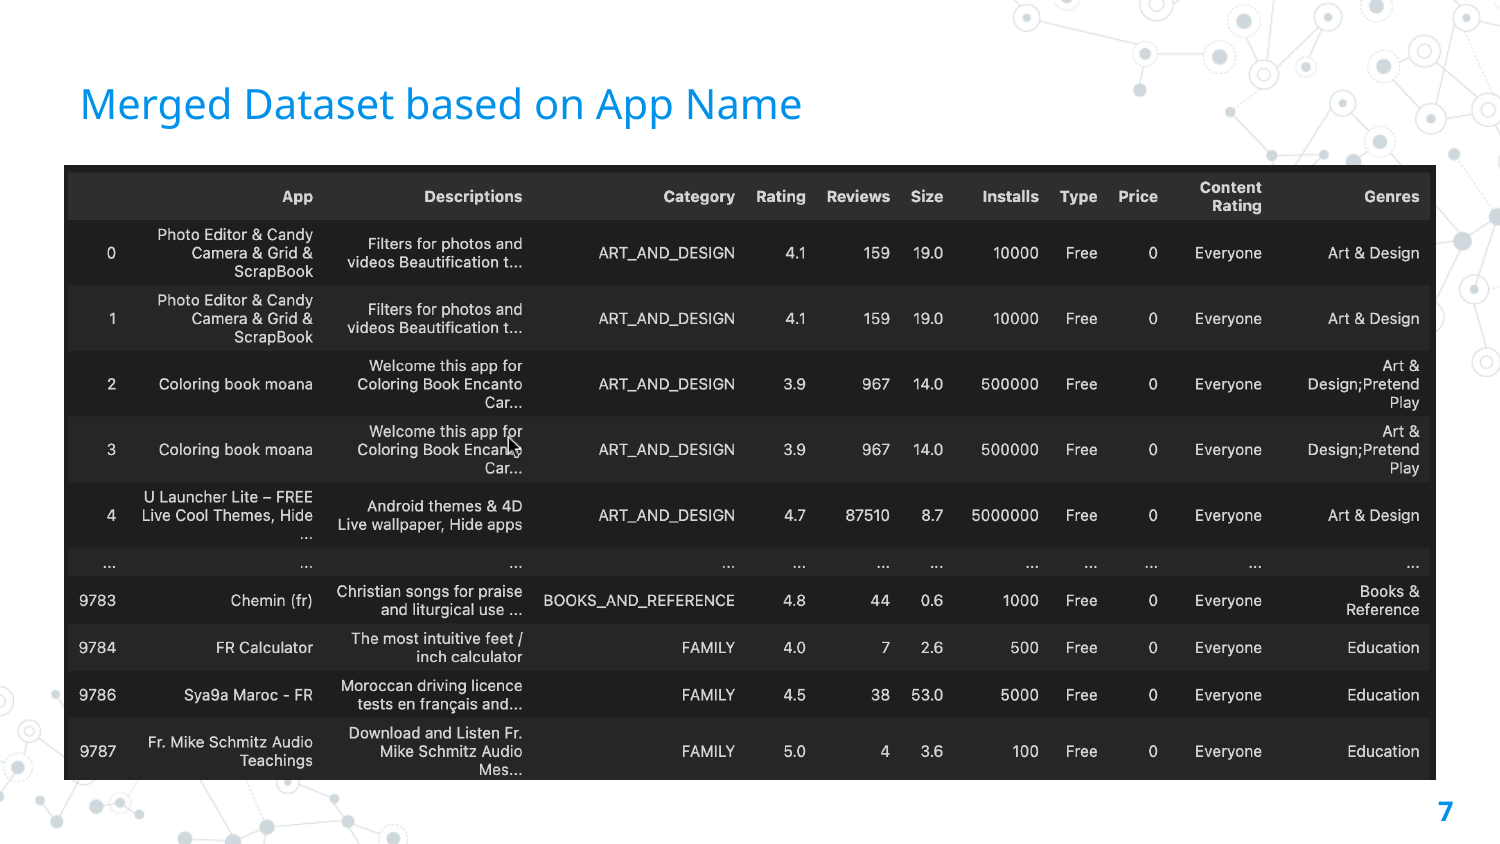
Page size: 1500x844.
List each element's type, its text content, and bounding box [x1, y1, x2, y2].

slide_number 7 [1378, 779, 1469, 844]
title Merged Dataset based on App Name [64, 27, 1307, 144]
picture [0, 0, 1500, 844]
